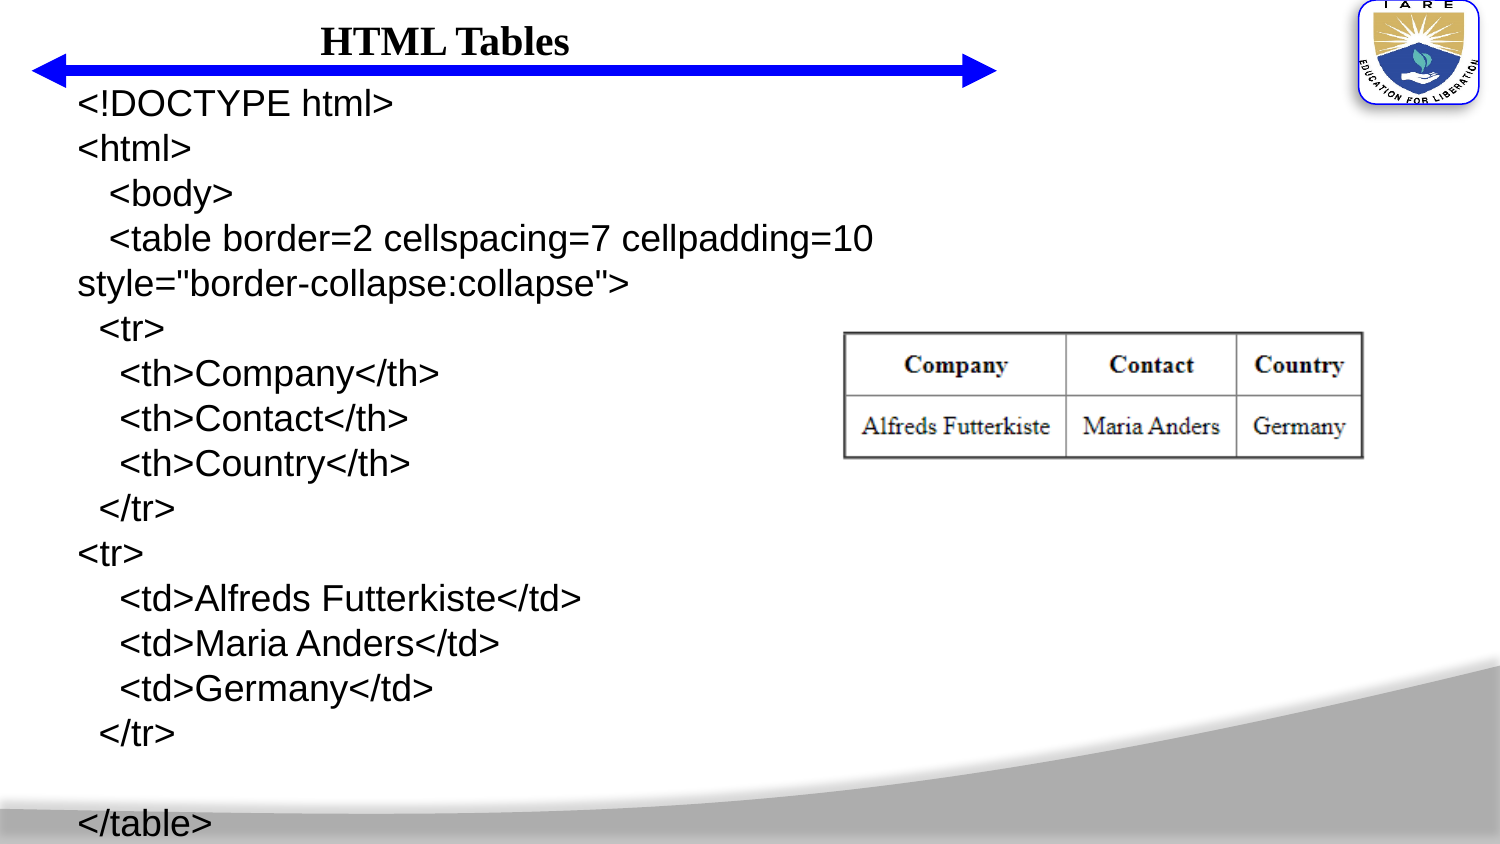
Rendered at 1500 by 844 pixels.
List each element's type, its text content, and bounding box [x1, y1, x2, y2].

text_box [0, 0, 1480, 105]
picture [443, 321, 1481, 499]
text_box <!DOCTYPE html> <html> <body> <table border=2 cellspacing=7 cellpadding=10 style="border-collapse:collapse"> <tr> <th>Company</th> <th>Contact</th> <th>Country</th> </tr> <tr> <td>Alfreds Futterkiste</td> <td>Maria Anders</td> <td>Germany</td> </tr> </table> </body> </html> [62, 113, 1123, 844]
